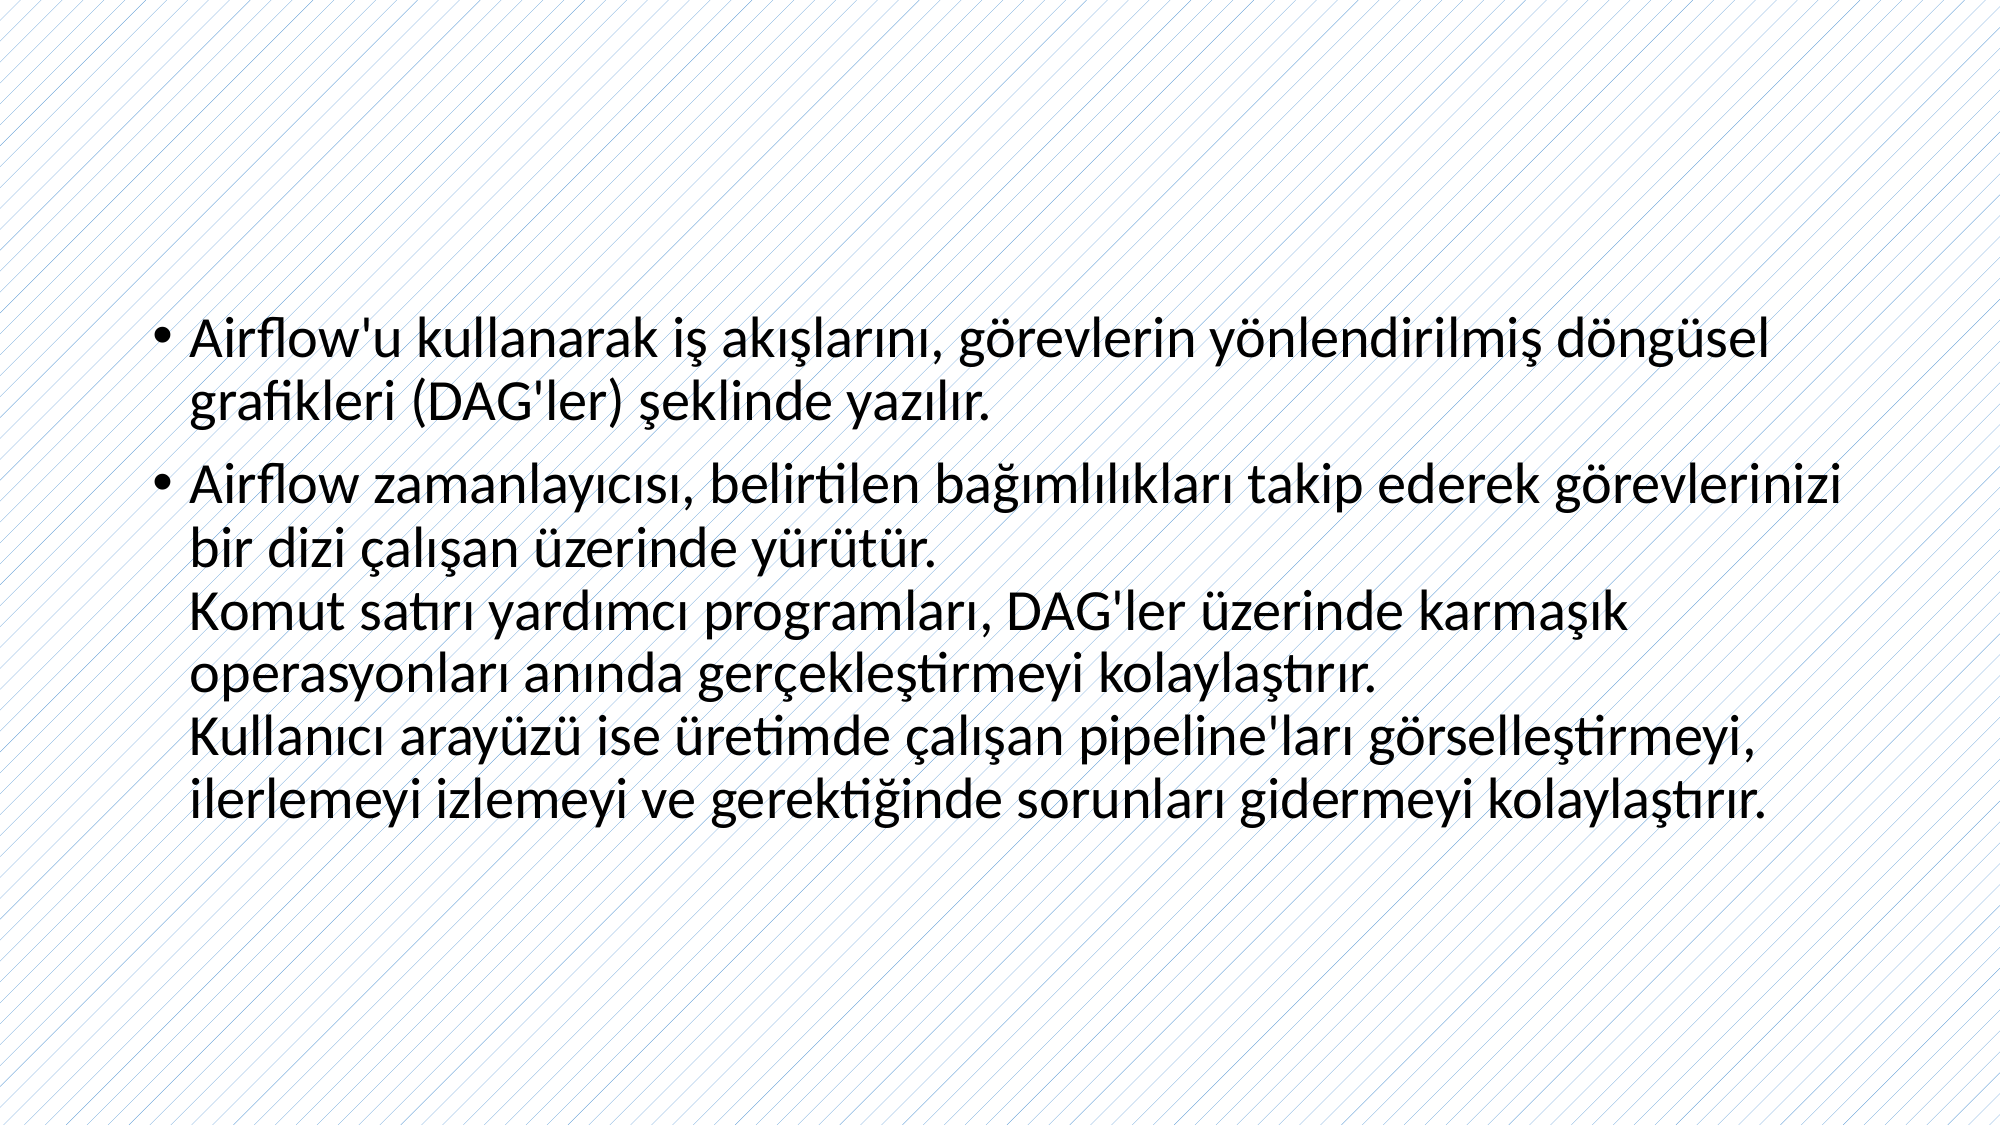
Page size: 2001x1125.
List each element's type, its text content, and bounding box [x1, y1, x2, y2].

list Airflow'u kullanarak iş akışlarını, görevlerin yönlendirilmiş döngüsel grafikleri (DAG'ler) şeklinde yazılır. Airflow zamanlayıcısı, belirtilen bağımlılıkları takip ederek görevlerinizi bir dizi çalışan üzerinde yürütür. Komut satırı yardımcı programları, DAG'ler üzerinde karmaşık operasyonları anında gerçekleştirmeyi kolaylaştırır. Kullanıcı arayüzü ise üretimde çalışan pipeline'ları görselleştirmeyi, ilerlemeyi izlemeyi ve gerektiğinde sorunları gidermeyi kolaylaştırır. [137, 299, 1863, 1014]
